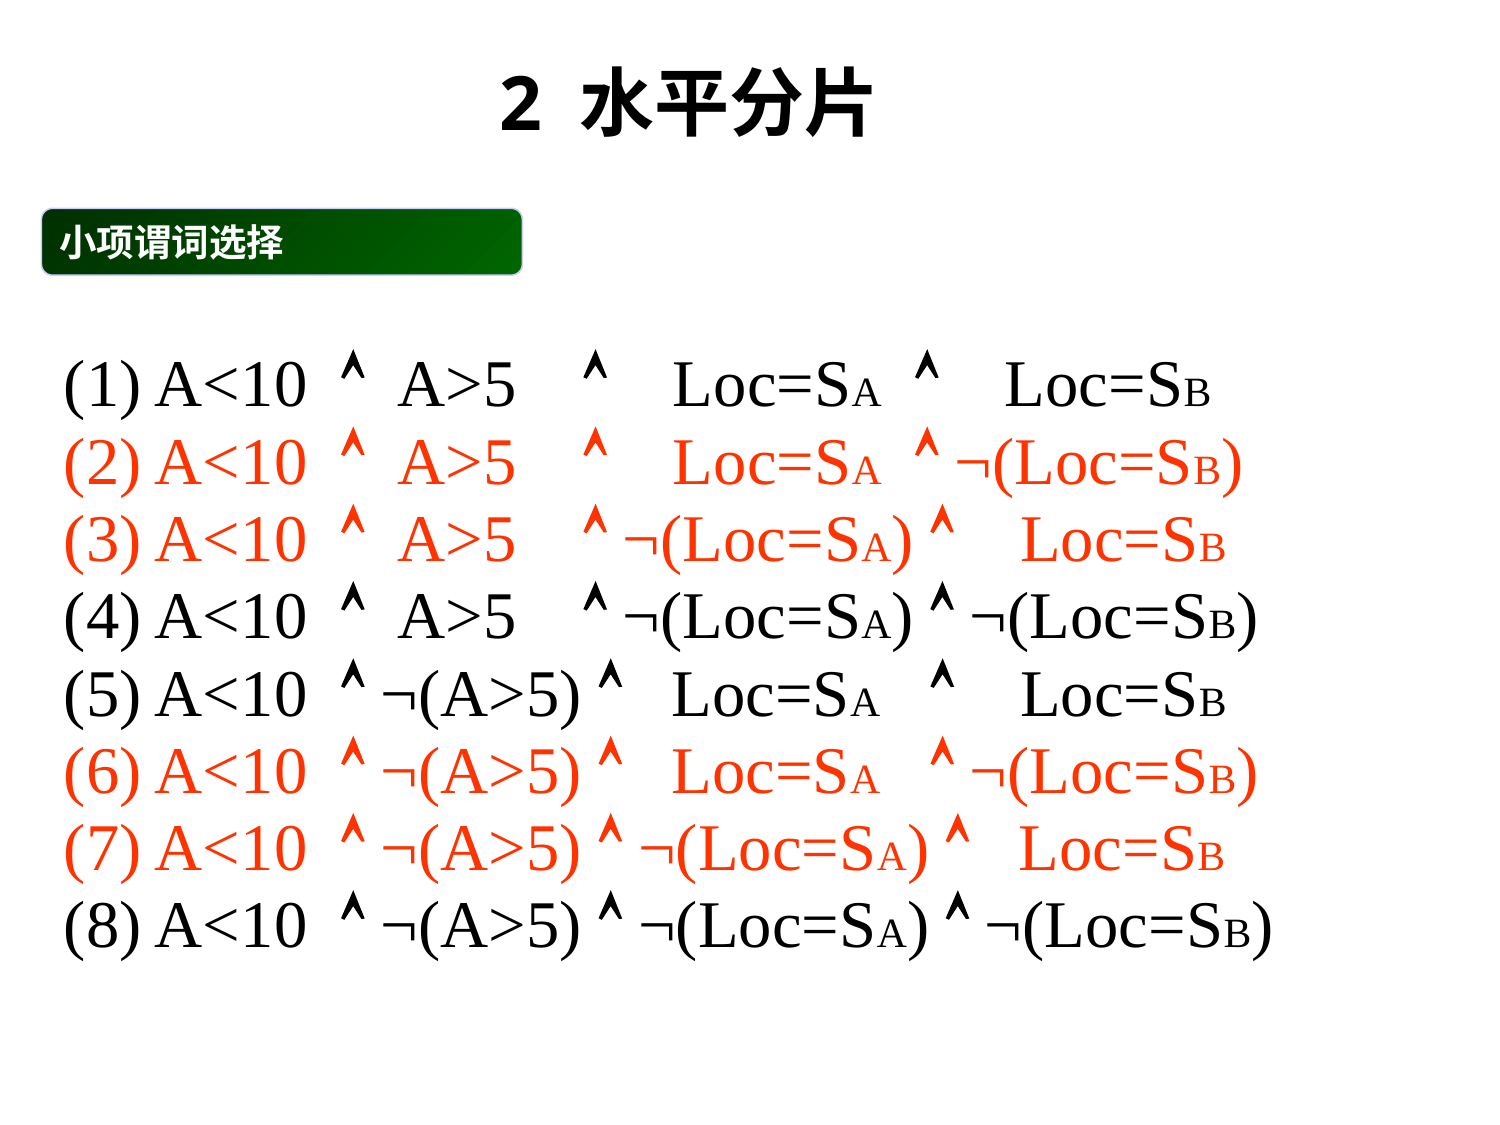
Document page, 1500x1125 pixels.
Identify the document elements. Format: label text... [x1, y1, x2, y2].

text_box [484, 47, 1239, 207]
list (1) A<10  A>5  Loc=SA  Loc=SB (2) A<10  A>5  Loc=SA  ¬(Loc=SB) (3) A<10  A>5  ¬(Loc=SA)  Loc=SB (4) A<10  A>5  ¬(Loc=SA)  ¬(Loc=SB) (5) A<10  ¬(A>5)  Loc=SA  Loc=SB (6) A<10  ¬(A>5)  Loc=SA  ¬(Loc=SB) (7) A<10  ¬(A>5)  ¬(Loc=SA)  Loc=SB (8) A<10  ¬(A>5)  ¬(Loc=SA)  ¬(Loc=SB) [48, 347, 1438, 1024]
text_box 小项谓词选择 [41, 208, 523, 276]
